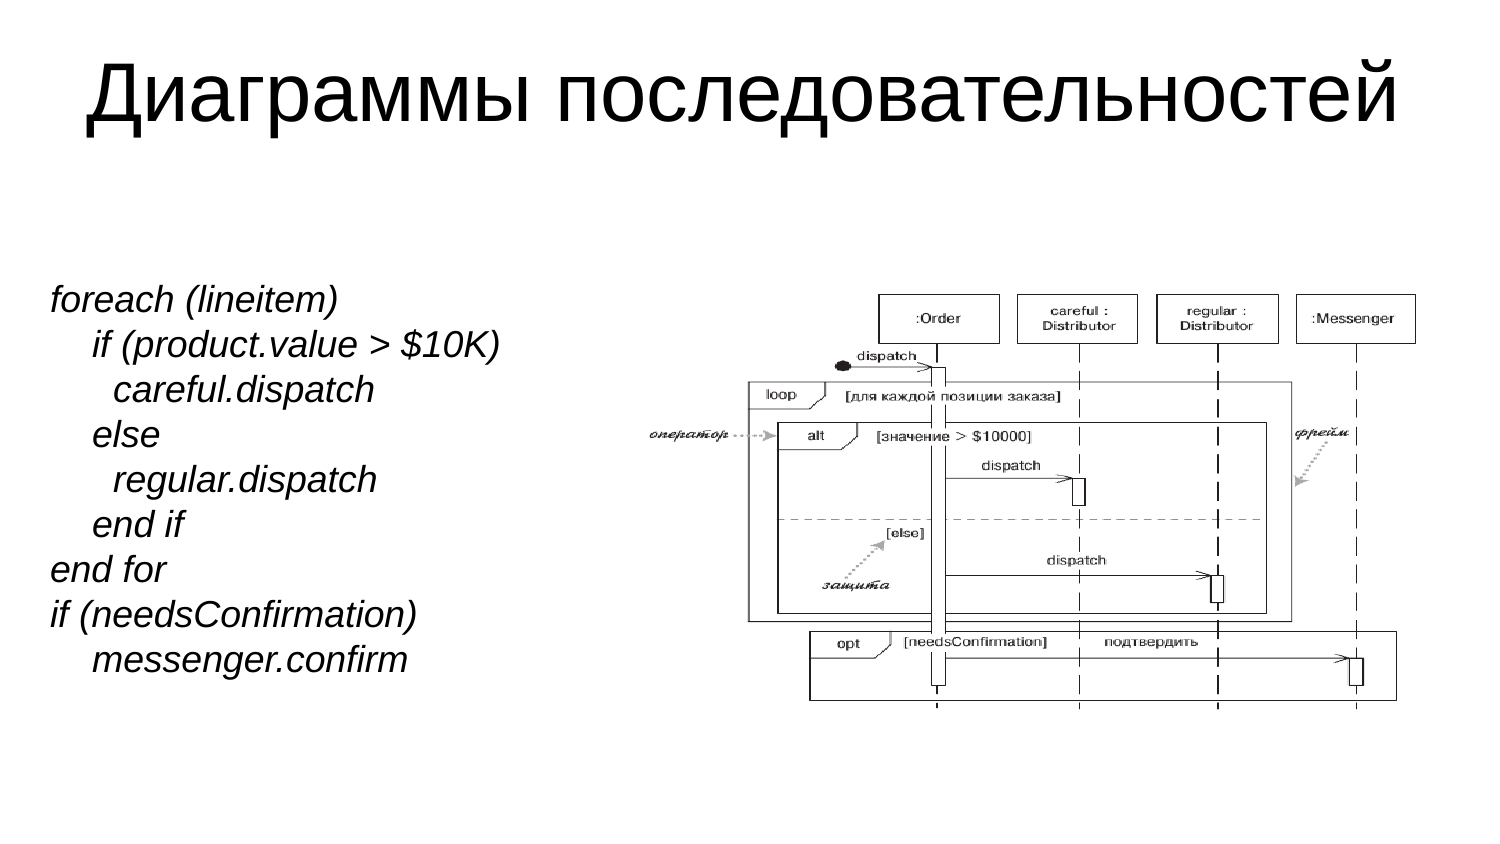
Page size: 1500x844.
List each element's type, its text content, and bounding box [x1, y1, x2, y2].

title Диаграммы последовательностей [44, 33, 1466, 200]
text_box foreach (lineitem) if (product.value > $10K) careful.dispatch else regular.dispatch end if end for if (needsConfirmation) messenger.confirm [44, 269, 806, 676]
picture [644, 280, 1428, 714]
